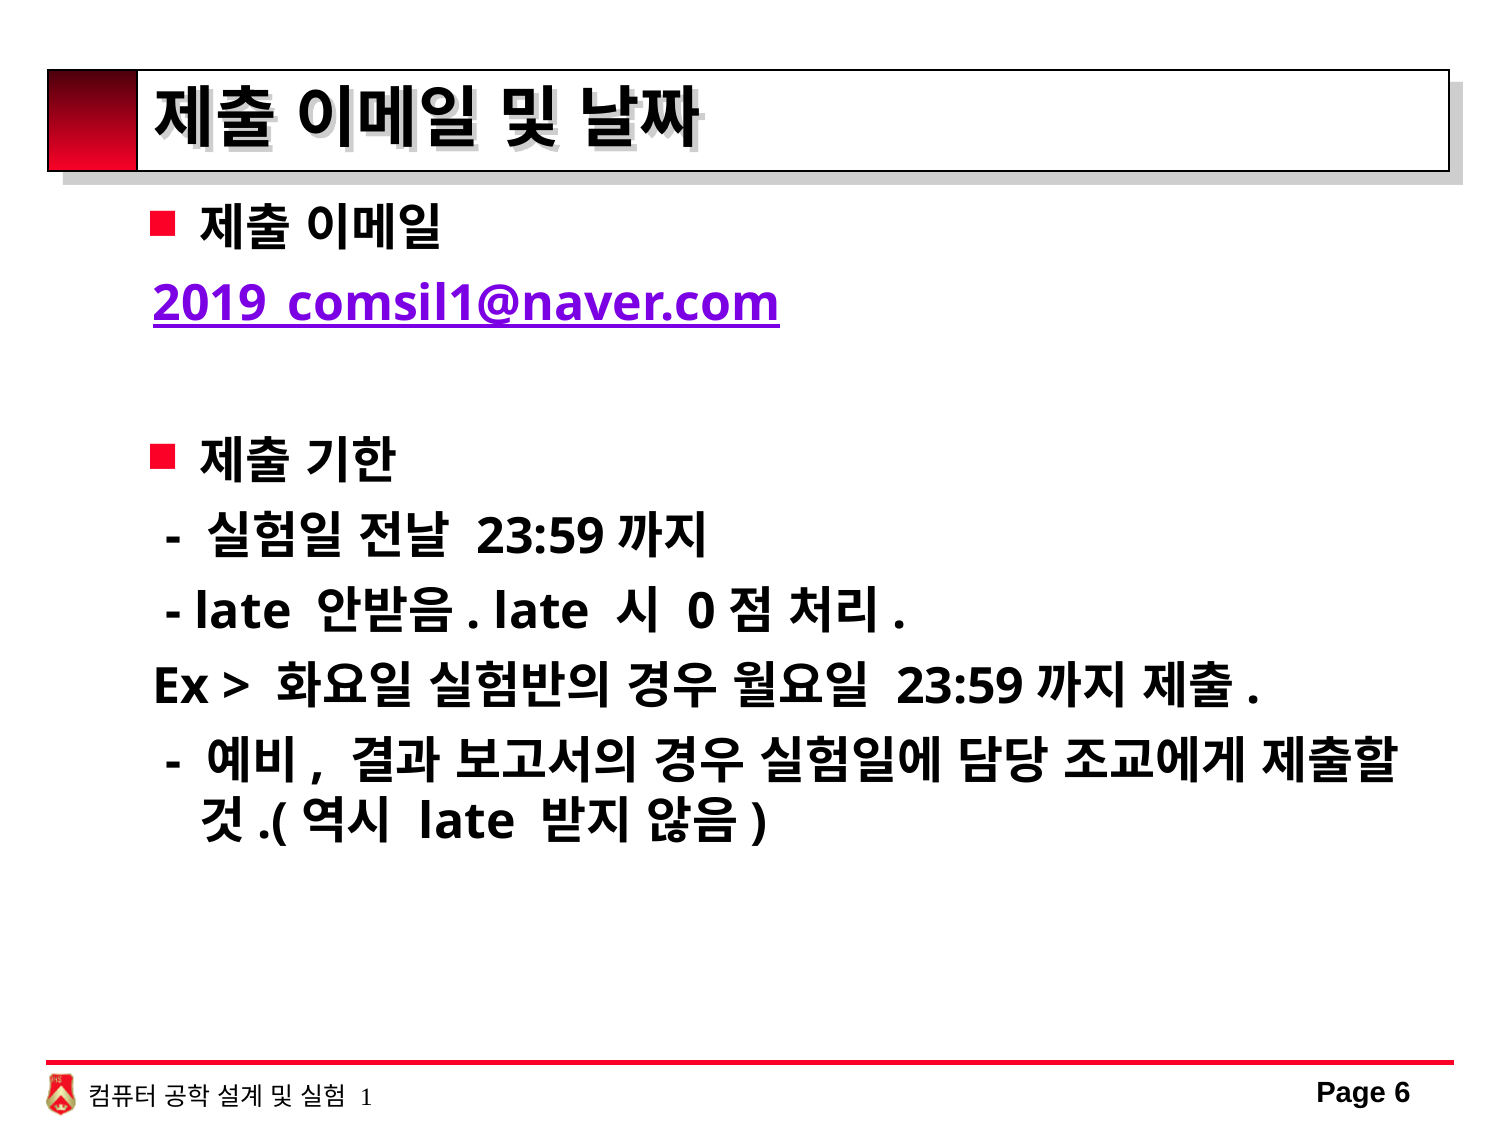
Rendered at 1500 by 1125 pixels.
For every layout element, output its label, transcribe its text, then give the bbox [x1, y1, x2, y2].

title 제출 이메일 및 날짜 [138, 65, 1455, 179]
slide_number Page 6 [1301, 1066, 1464, 1117]
picture [44, 1068, 80, 1119]
list 제출 이메일 2019_comsil1@naver.com 제출 기한 - 실험일 전날 23:59까지 - late 안받음. late 시 0점 처리. Ex > 화요일 실험반의 경우 월요일 23:59까지 제출. - 예비, 결과 보고서의 경우 실험일에 담당 조교에게 제출할 것.(역시 late 받지 않음) [137, 187, 1454, 985]
